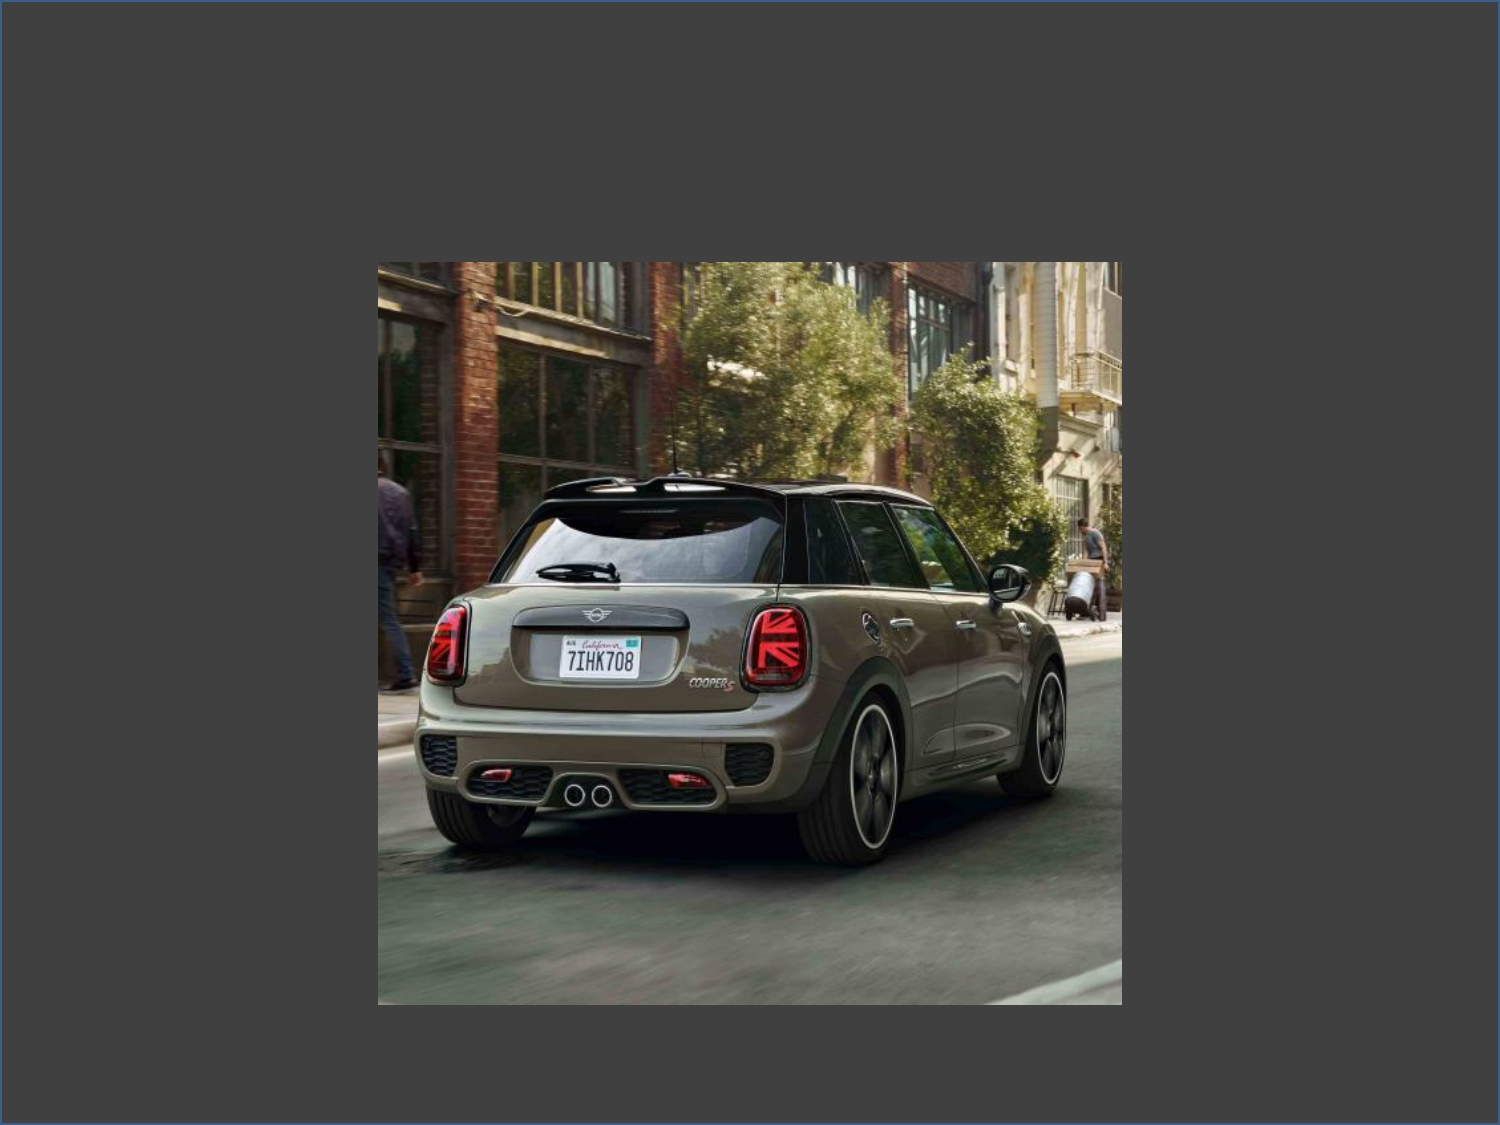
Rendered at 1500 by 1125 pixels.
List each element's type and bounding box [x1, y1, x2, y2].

list [378, 262, 1122, 1006]
text_box [0, 0, 1500, 1125]
